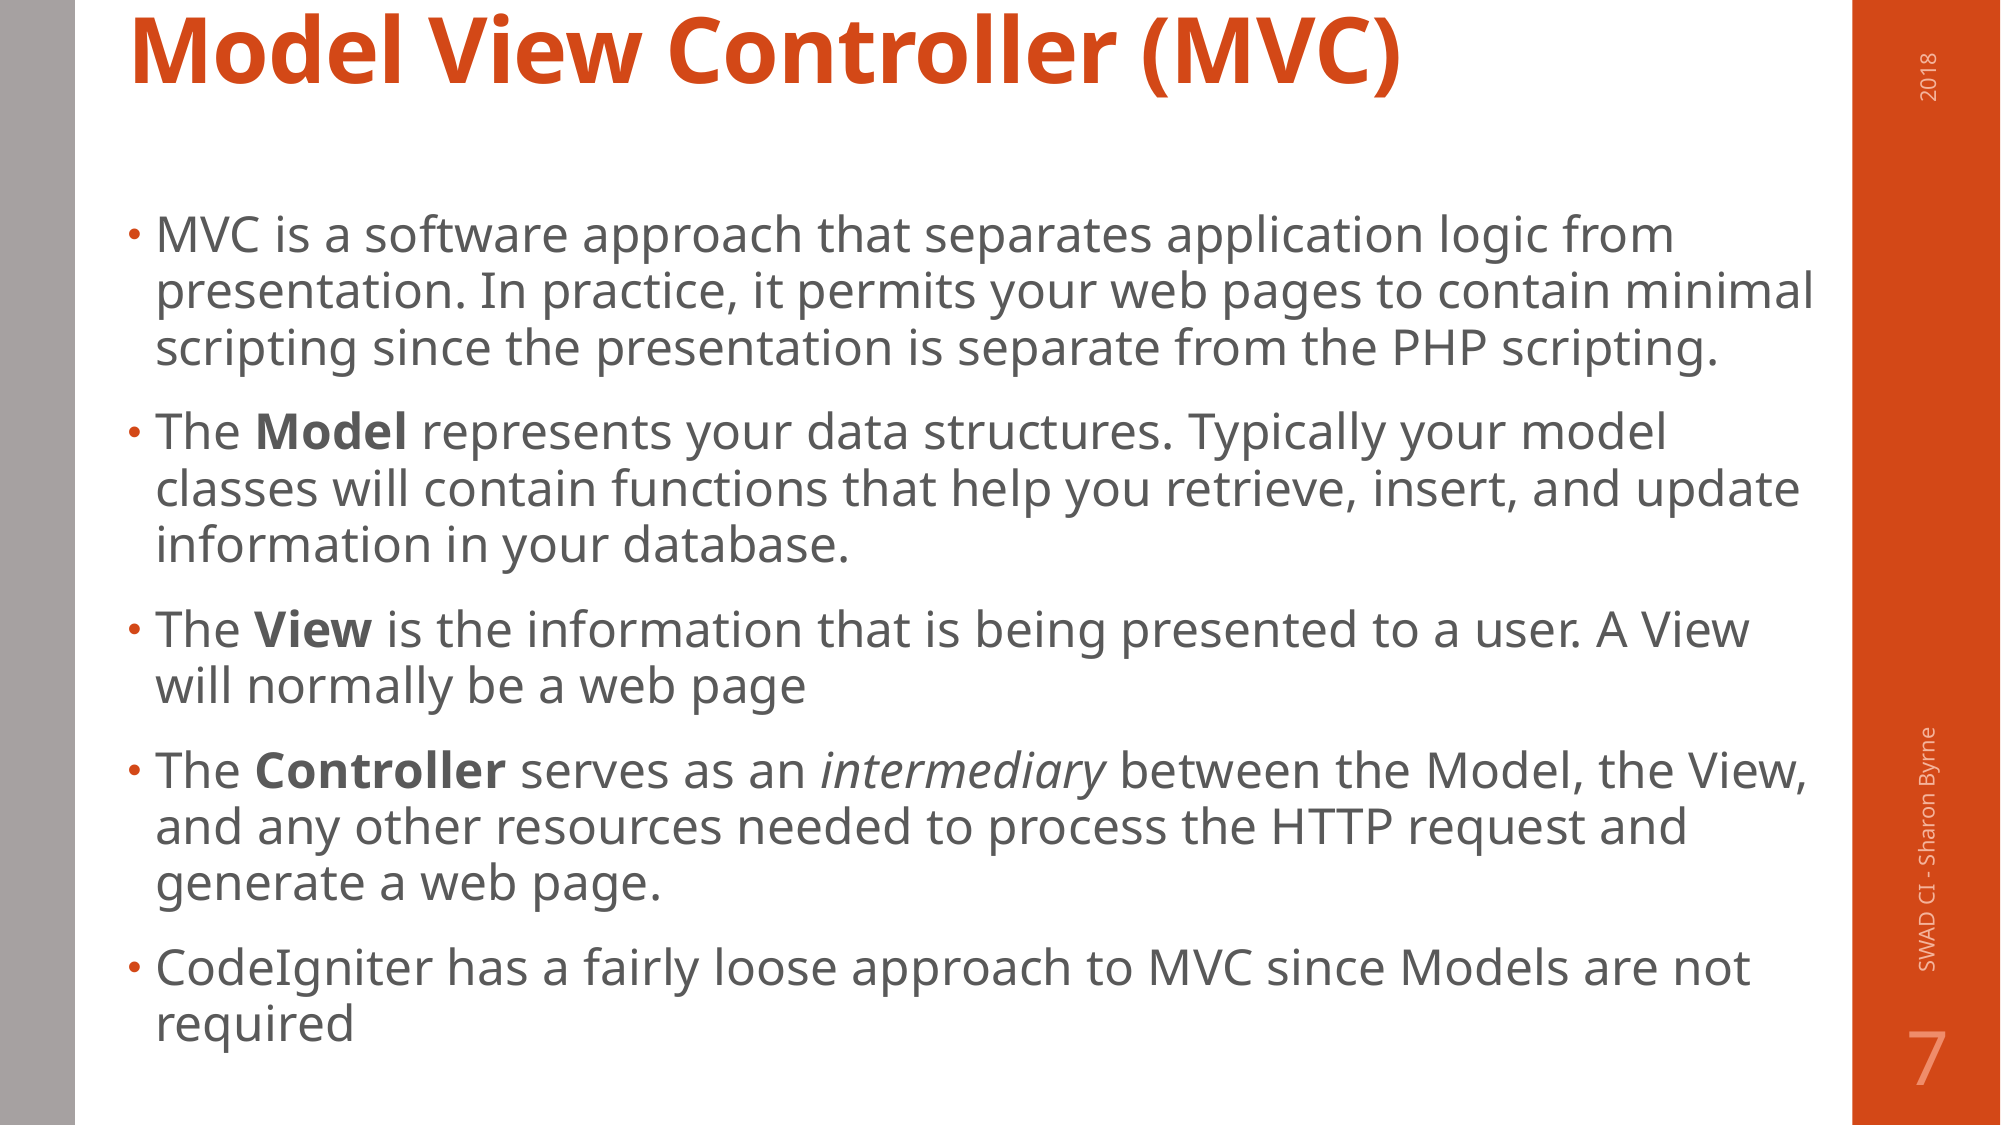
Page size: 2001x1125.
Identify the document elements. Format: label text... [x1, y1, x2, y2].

footer SWAD CI - Sharon Byrne [1897, 400, 1958, 988]
list MVC is a software approach that separates application logic from presentation. In practice, it permits your web pages to contain minimal scripting since the presentation is separate from the PHP scripting. The Model represents your data structures. Typically your model classes will contain functions that help you retrieve, insert, and update information in your database. The View is the information that is being presented to a user. A View will normally be a web page The Controller serves as an intermediary between the Model, the View, and any other resources needed to process the HTTP request and generate a web page. CodeIgniter has a fairly loose approach to MVC since Models are not required [112, 200, 1853, 1125]
slide_number 7 [1852, 1012, 2000, 1110]
title Model View Controller (MVC) [112, 0, 1853, 200]
slide_number 2018 [1897, 37, 1958, 351]
